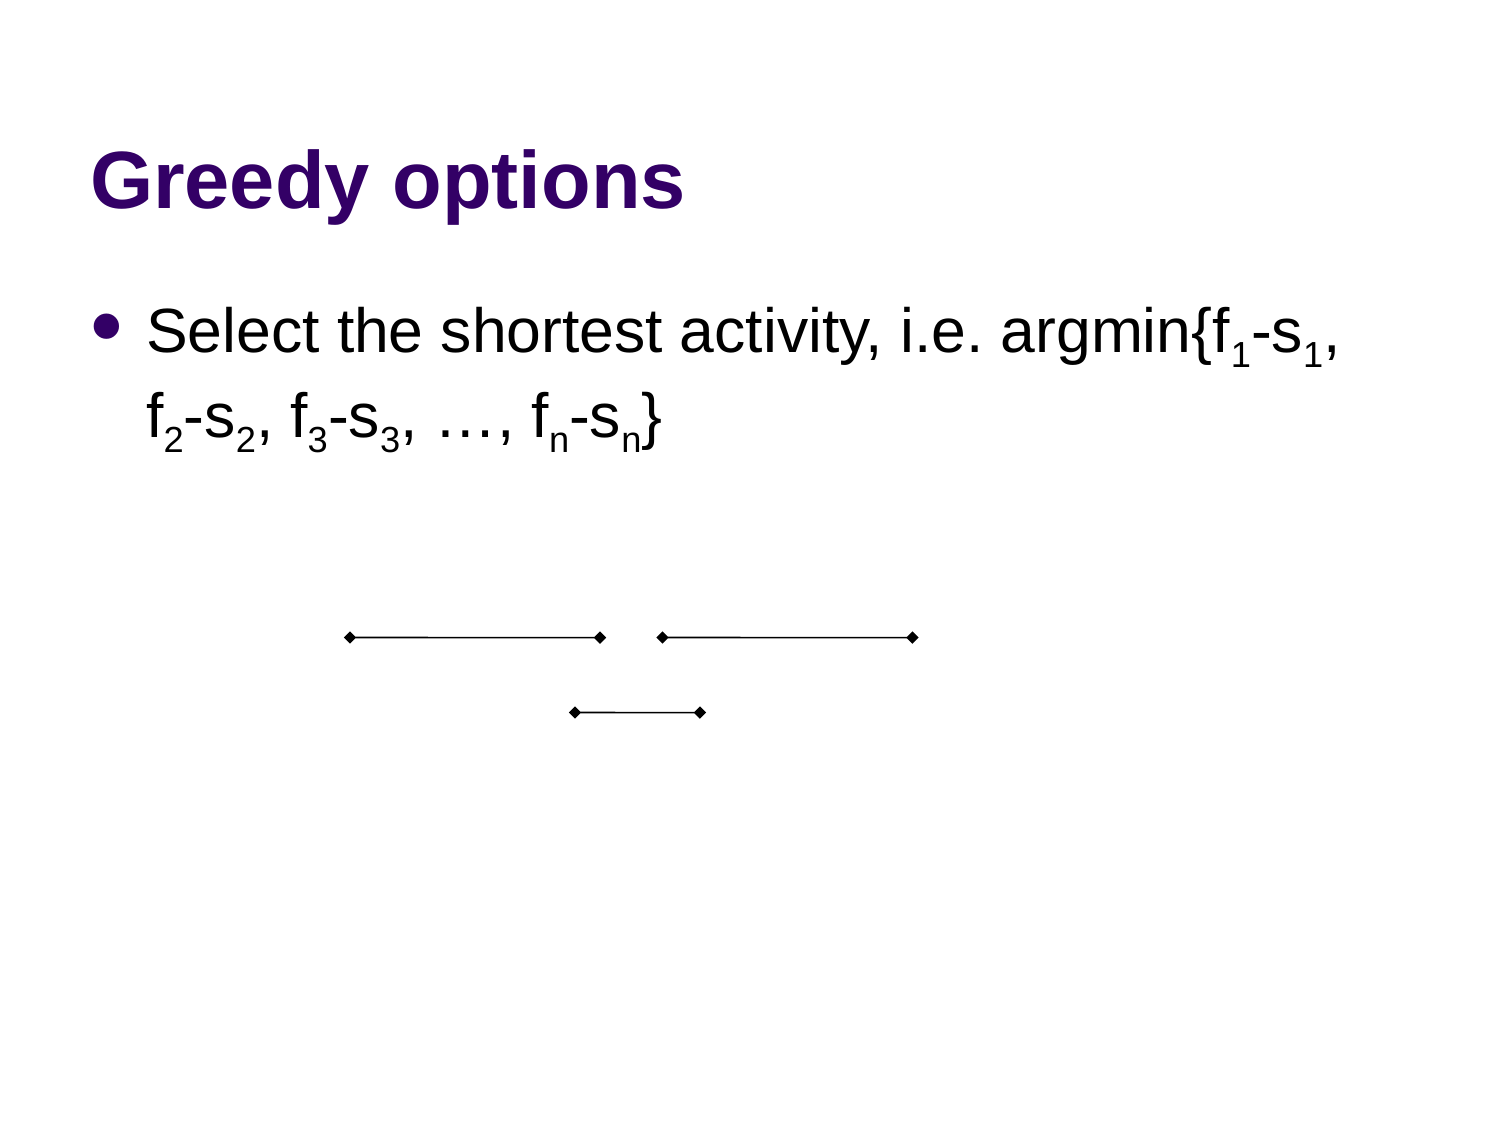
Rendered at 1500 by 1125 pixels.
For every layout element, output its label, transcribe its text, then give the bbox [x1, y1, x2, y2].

title Greedy options [75, 20, 1425, 233]
text_box [343, 631, 607, 644]
list Select the shortest activity, i.e. argmin{f1-s1, f2-s2, f3-s3, …, fn-sn} [75, 282, 1425, 550]
text_box [656, 631, 919, 644]
text_box [568, 706, 707, 719]
